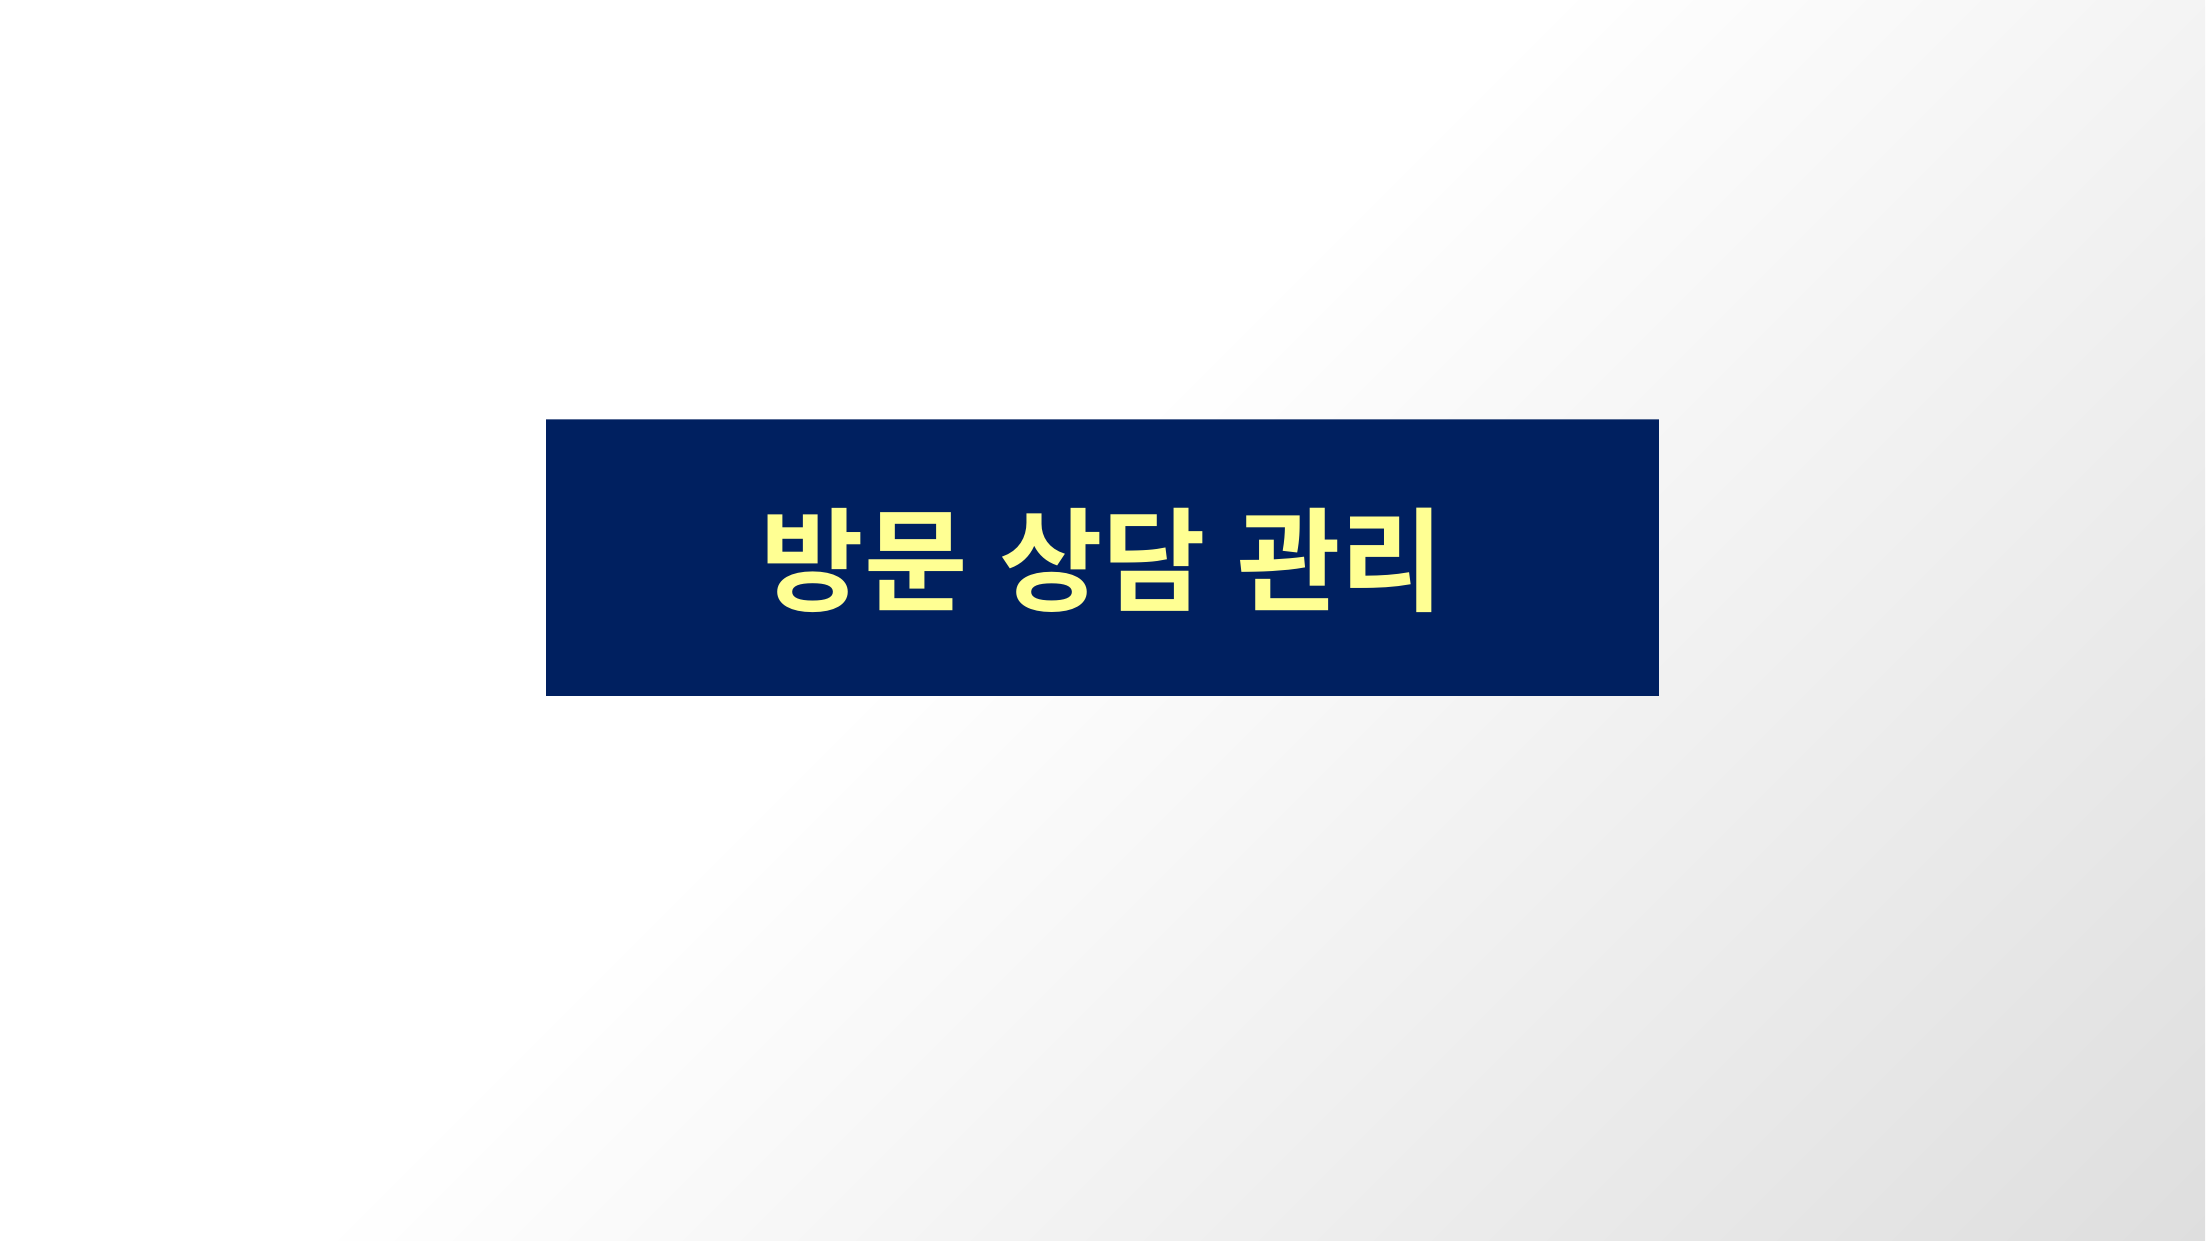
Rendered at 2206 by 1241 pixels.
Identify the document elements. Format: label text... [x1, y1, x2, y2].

text_box 방문 상담 관리 [546, 419, 1659, 696]
